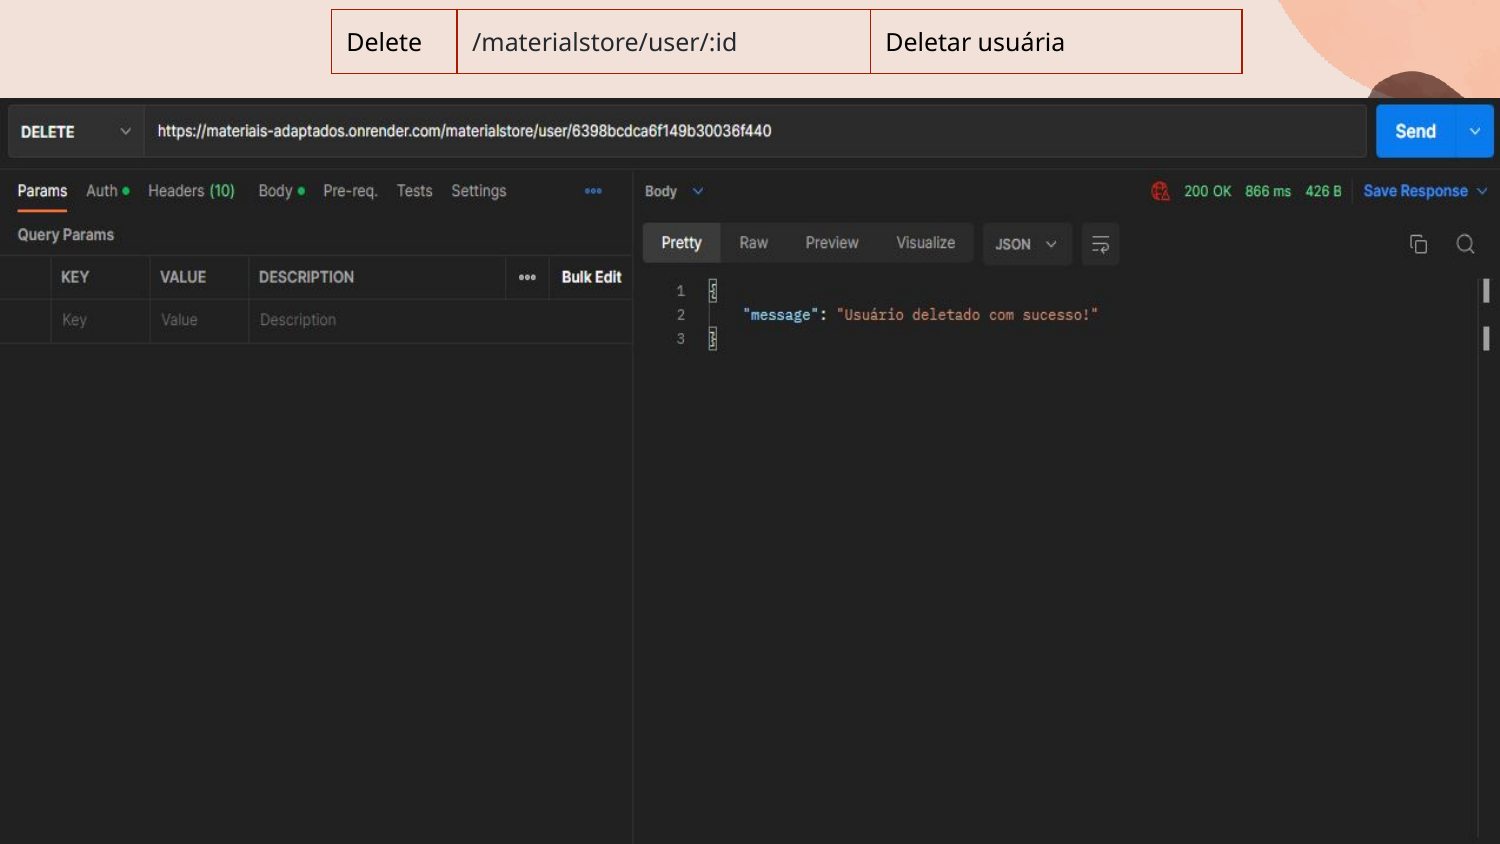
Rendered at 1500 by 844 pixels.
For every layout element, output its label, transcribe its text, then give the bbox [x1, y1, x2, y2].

picture [0, 0, 1500, 844]
table_header Delete [332, 10, 456, 73]
table_header /materialstore/user/:id [458, 10, 870, 73]
table_header Deletar usuária [871, 10, 1241, 73]
